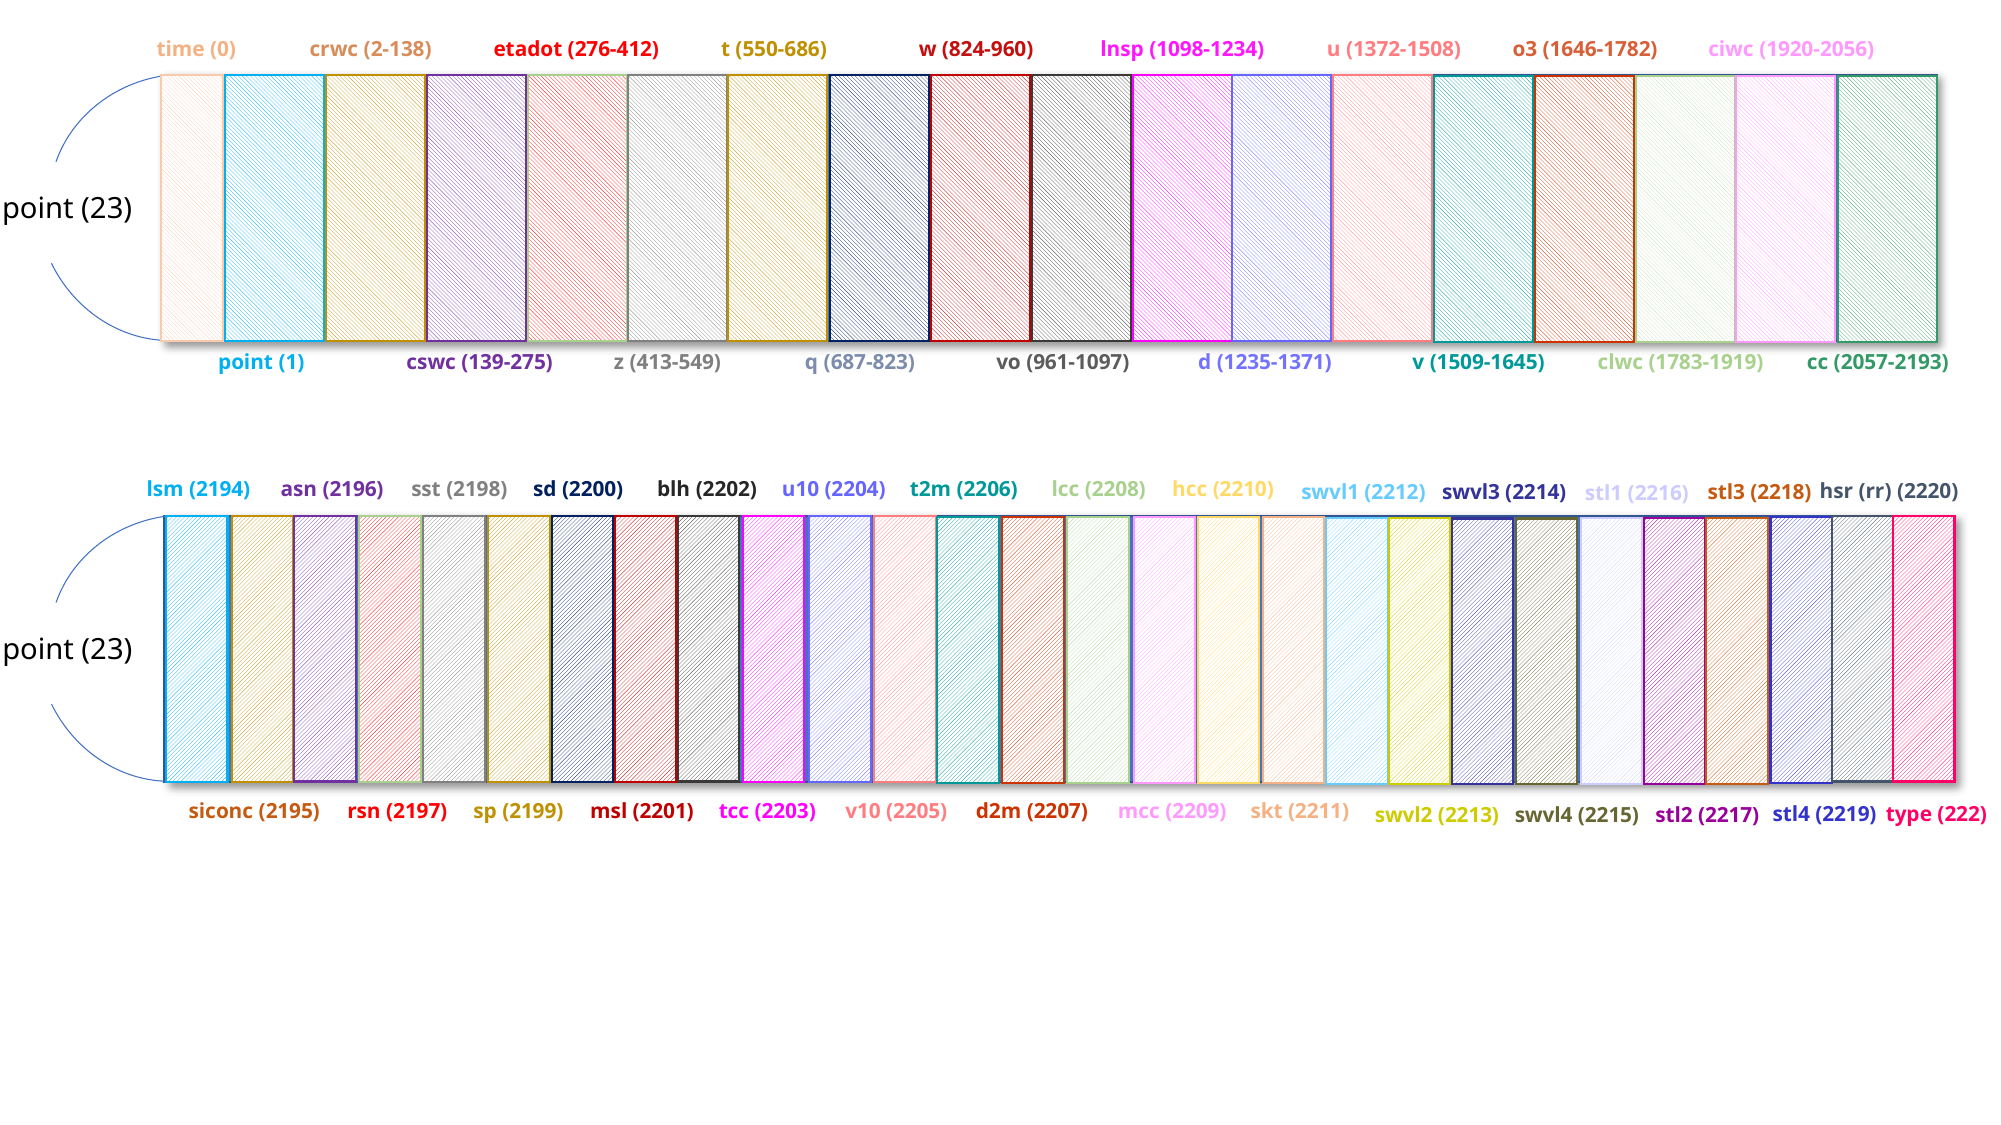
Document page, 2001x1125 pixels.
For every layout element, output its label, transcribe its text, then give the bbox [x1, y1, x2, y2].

text_box [677, 515, 740, 783]
text_box cswc (139-275) [391, 341, 568, 381]
text_box [1705, 517, 1769, 785]
text_box o3 (1646-1782) [1497, 28, 1673, 68]
text_box etadot (276-412) [478, 28, 674, 68]
text_box [1643, 517, 1705, 785]
text_box [487, 515, 551, 783]
text_box v (1509-1645) [1397, 341, 1560, 381]
text_box [873, 515, 937, 783]
text_box [936, 516, 1000, 784]
text_box type (222) [1871, 793, 2000, 833]
text_box stl3 (2218) [1692, 471, 1804, 511]
text_box swvl1 (2212) [1286, 471, 1427, 512]
text_box point (23) [0, 182, 148, 233]
text_box [930, 74, 1031, 342]
text_box stl2 (2217) [1640, 794, 1775, 834]
text_box ciwc (1920-2056) [1693, 28, 1890, 68]
text_box cc (2057-2193) [1792, 341, 1964, 381]
text_box [727, 74, 828, 342]
text_box [1066, 516, 1130, 784]
text_box hsr (rr) (2220) [1804, 470, 1974, 511]
text_box [742, 515, 805, 783]
text_box [551, 515, 614, 783]
text_box tcc (2203) [704, 790, 830, 831]
text_box [1433, 75, 1534, 341]
text_box point (1) [203, 341, 320, 381]
text_box skt (2211) [1235, 790, 1365, 831]
text_box [231, 515, 293, 783]
text_box v10 (2205) [830, 790, 961, 831]
text_box sst (2198) [396, 467, 518, 508]
text_box [1892, 515, 1956, 783]
text_box [1262, 516, 1325, 784]
text_box swvl3 (2214) [1427, 471, 1582, 512]
text_box [422, 515, 486, 783]
text_box w (824-960) [903, 28, 1049, 68]
text_box [1133, 516, 1196, 784]
text_box [1534, 75, 1635, 343]
text_box [808, 515, 872, 783]
text_box u10 (2204) [767, 467, 895, 508]
text_box t2m (2206) [895, 467, 1033, 508]
text_box stl4 (2219) [1757, 793, 1871, 833]
text_box rsn (2197) [332, 790, 458, 831]
text_box [1837, 75, 1938, 341]
text_box swvl2 (2213) [1360, 794, 1500, 834]
text_box [1332, 74, 1433, 342]
text_box lsm (2194) [131, 467, 265, 508]
text_box [1831, 515, 1892, 783]
text_box [1515, 517, 1578, 785]
text_box [55, 515, 165, 633]
text_box [1635, 75, 1735, 341]
text_box [527, 74, 627, 342]
text_box [1325, 517, 1388, 785]
text_box siconc (2195) [174, 790, 332, 831]
text_box [358, 515, 422, 783]
text_box lnsp (1098-1234) [1085, 28, 1280, 68]
text_box [1031, 74, 1132, 341]
text_box [1388, 517, 1451, 785]
text_box hcc (2210) [1157, 467, 1289, 508]
text_box msl (2201) [575, 790, 704, 831]
text_box [1769, 516, 1833, 784]
text_box [55, 75, 160, 191]
text_box crwc (2-138) [294, 28, 447, 68]
text_box [829, 74, 930, 341]
text_box t (550-686) [706, 28, 842, 68]
text_box [50, 210, 160, 341]
text_box [627, 74, 727, 341]
text_box mcc (2209) [1103, 790, 1235, 831]
text_box asn (2196) [265, 467, 396, 508]
text_box sd (2200) [518, 467, 639, 508]
text_box [1580, 517, 1643, 785]
text_box [1132, 74, 1231, 342]
text_box [614, 515, 677, 783]
text_box [224, 74, 325, 342]
text_box q (687-823) [790, 341, 931, 381]
text_box stl1 (2216) [1570, 472, 1704, 513]
text_box time (0) [141, 28, 251, 68]
text_box lcc (2208) [1036, 467, 1157, 508]
text_box [1451, 517, 1514, 785]
text_box [1001, 516, 1065, 784]
text_box [51, 650, 165, 782]
text_box [1231, 74, 1332, 341]
text_box clwc (1783-1919) [1582, 341, 1779, 381]
text_box [426, 74, 527, 341]
text_box [1197, 516, 1260, 784]
text_box [937, 515, 1831, 783]
text_box [160, 74, 224, 342]
text_box [1735, 75, 1836, 343]
text_box [293, 515, 357, 783]
text_box z (413-549) [599, 341, 737, 381]
text_box vo (961-1097) [981, 341, 1145, 381]
text_box sp (2199) [458, 790, 575, 831]
text_box [165, 515, 229, 783]
text_box blh (2202) [642, 467, 767, 508]
text_box point (23) [0, 623, 148, 673]
text_box d2m (2207) [961, 790, 1103, 831]
text_box u (1372-1508) [1312, 28, 1476, 68]
text_box swvl4 (2215) [1500, 794, 1640, 834]
text_box [325, 74, 426, 342]
text_box d (1235-1371) [1183, 341, 1347, 381]
